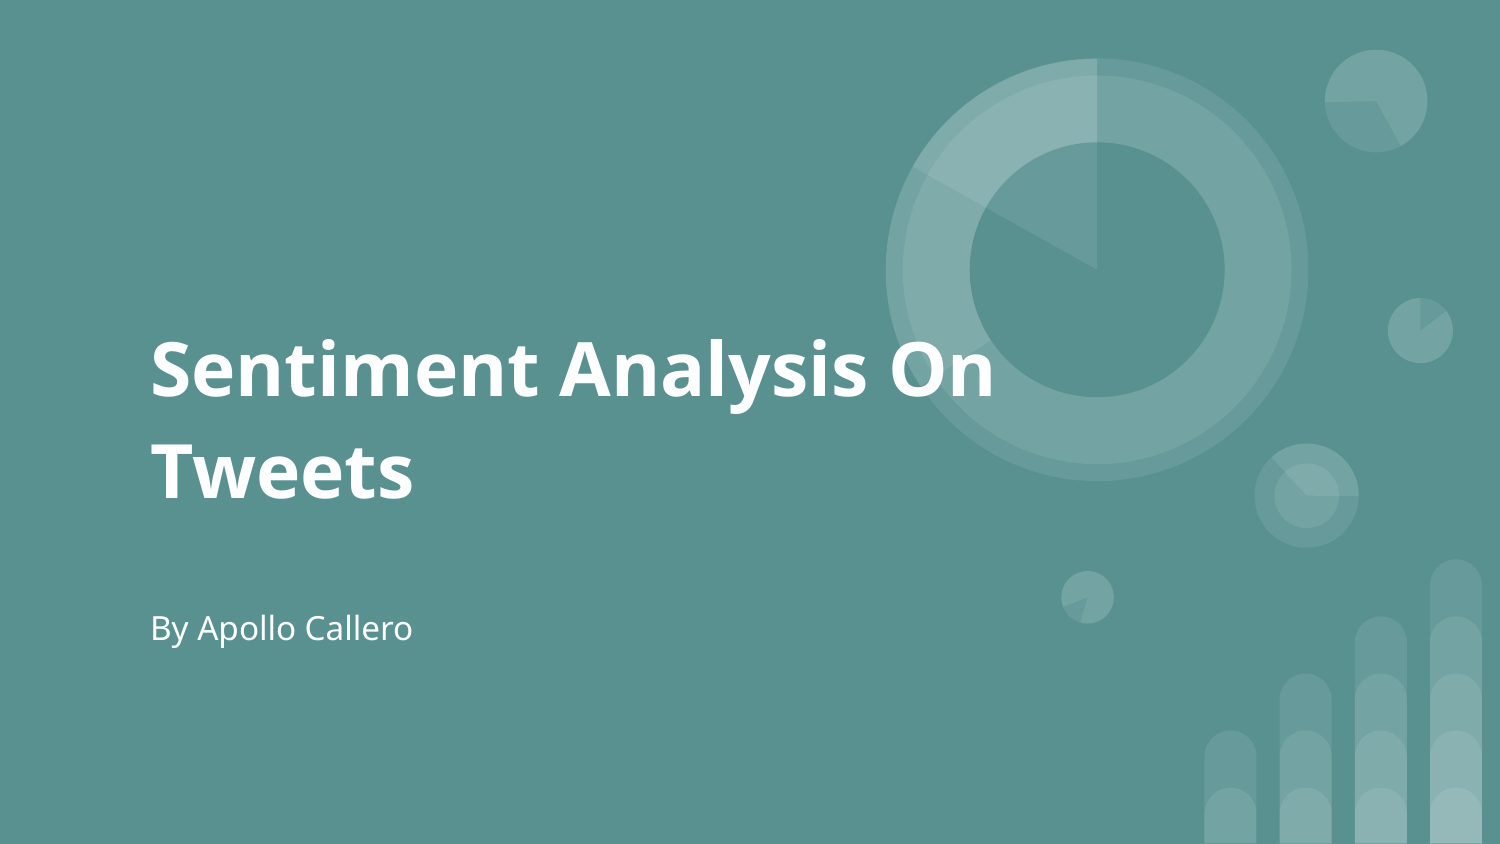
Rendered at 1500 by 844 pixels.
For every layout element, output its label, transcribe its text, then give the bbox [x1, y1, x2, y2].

subtitle By Apollo Callero [135, 589, 834, 704]
title Sentiment Analysis On Tweets [135, 264, 1078, 572]
